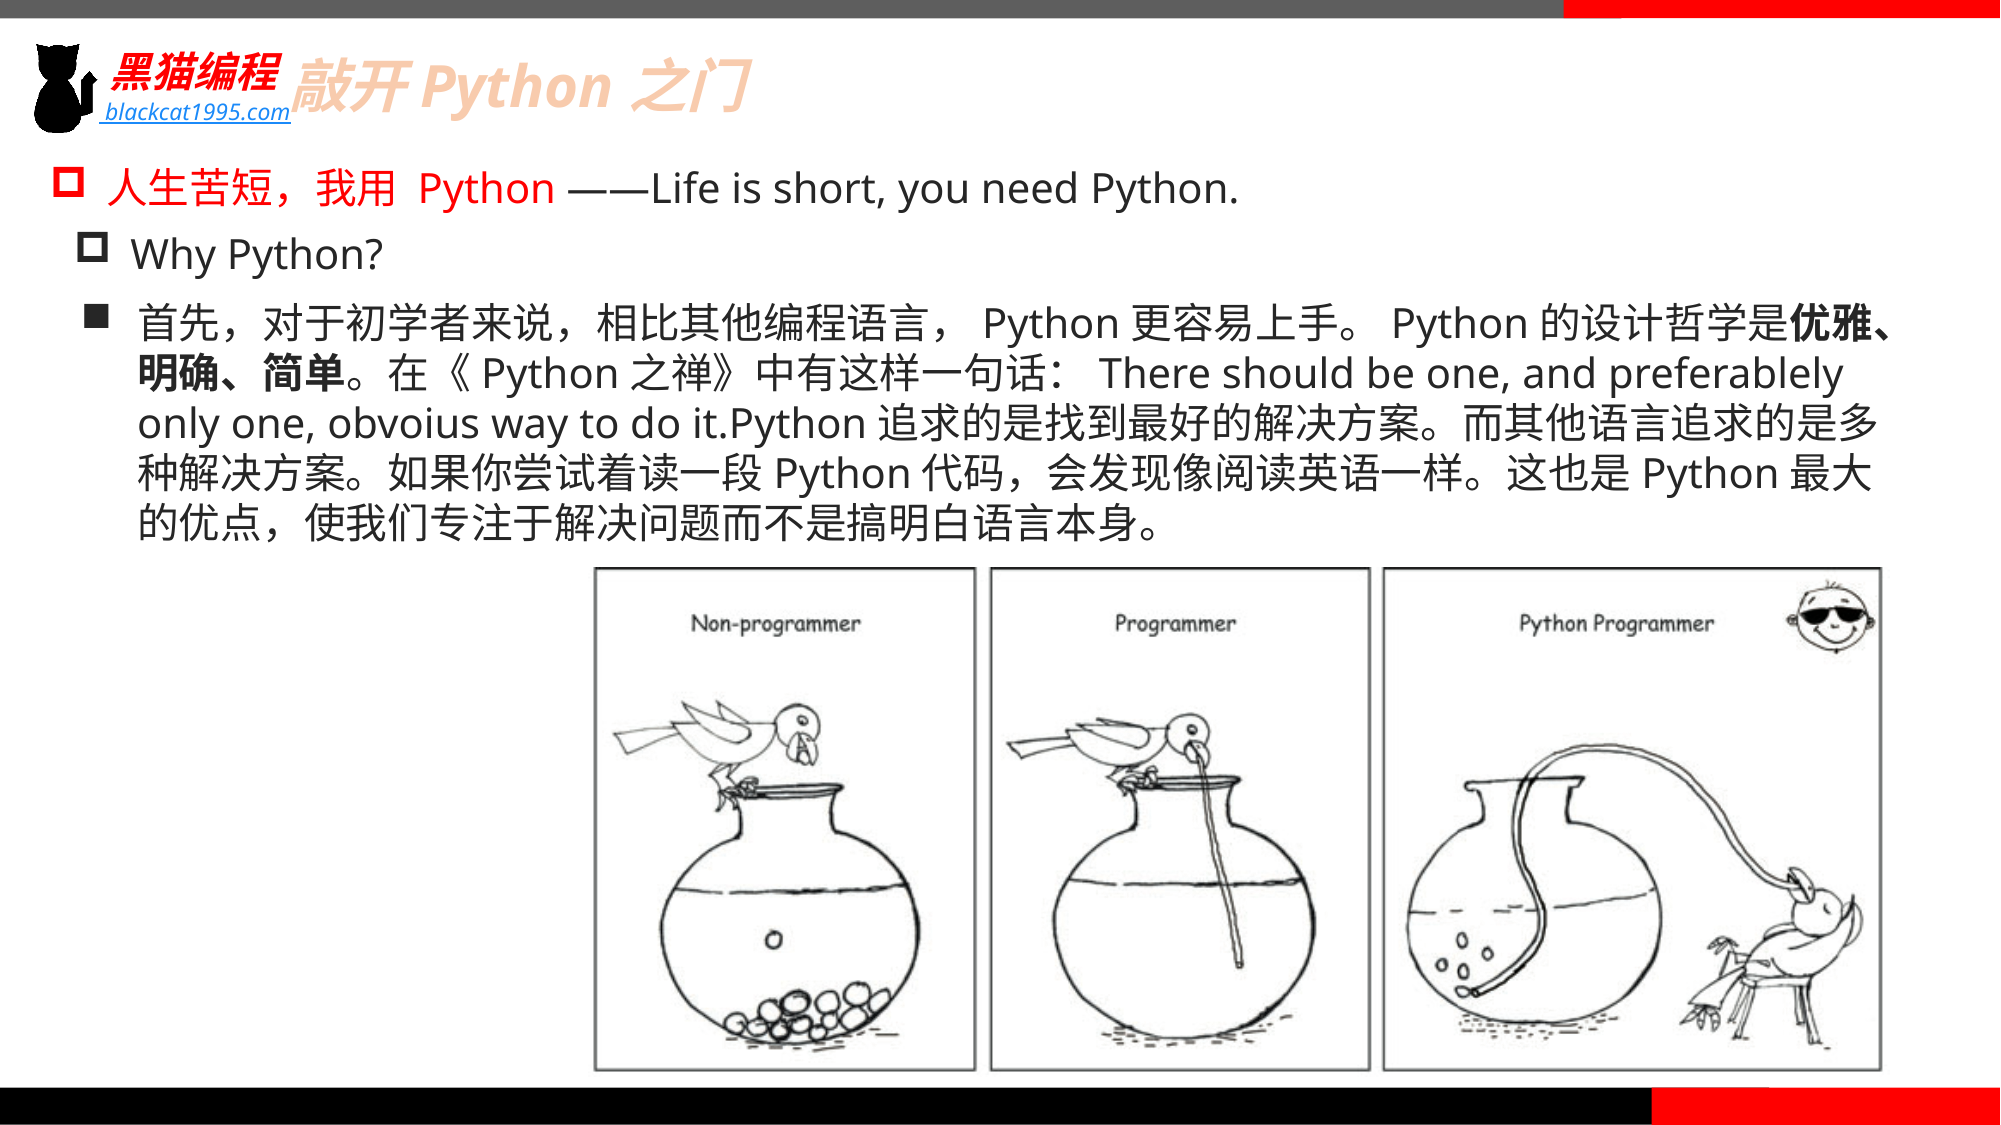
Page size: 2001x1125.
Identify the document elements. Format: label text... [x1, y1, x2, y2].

text_box Why Python? [59, 220, 398, 286]
picture [21, 44, 110, 133]
text_box 首先，对于初学者来说，相比其他编程语言，Python更容易上手。Python的设计哲学是优雅、明确、简单。在《Python之禅》中有这样一句话：There should be one, and preferablely only one, obvoius way to do it.Python追求的是找到最好的解决方案。而其他语言追求的是多种解决方案。如果你尝试着读一段Python代码，会发现像阅读英语一样。这也是Python最大的优点，使我们专注于解决问题而不是搞明白语言本身。 [66, 288, 1922, 554]
picture [584, 559, 1895, 1080]
text_box 敲开Python之门 [274, 13, 760, 154]
text_box 人生苦短，我用 Python ——Life is short, you need Python. [35, 154, 1255, 220]
